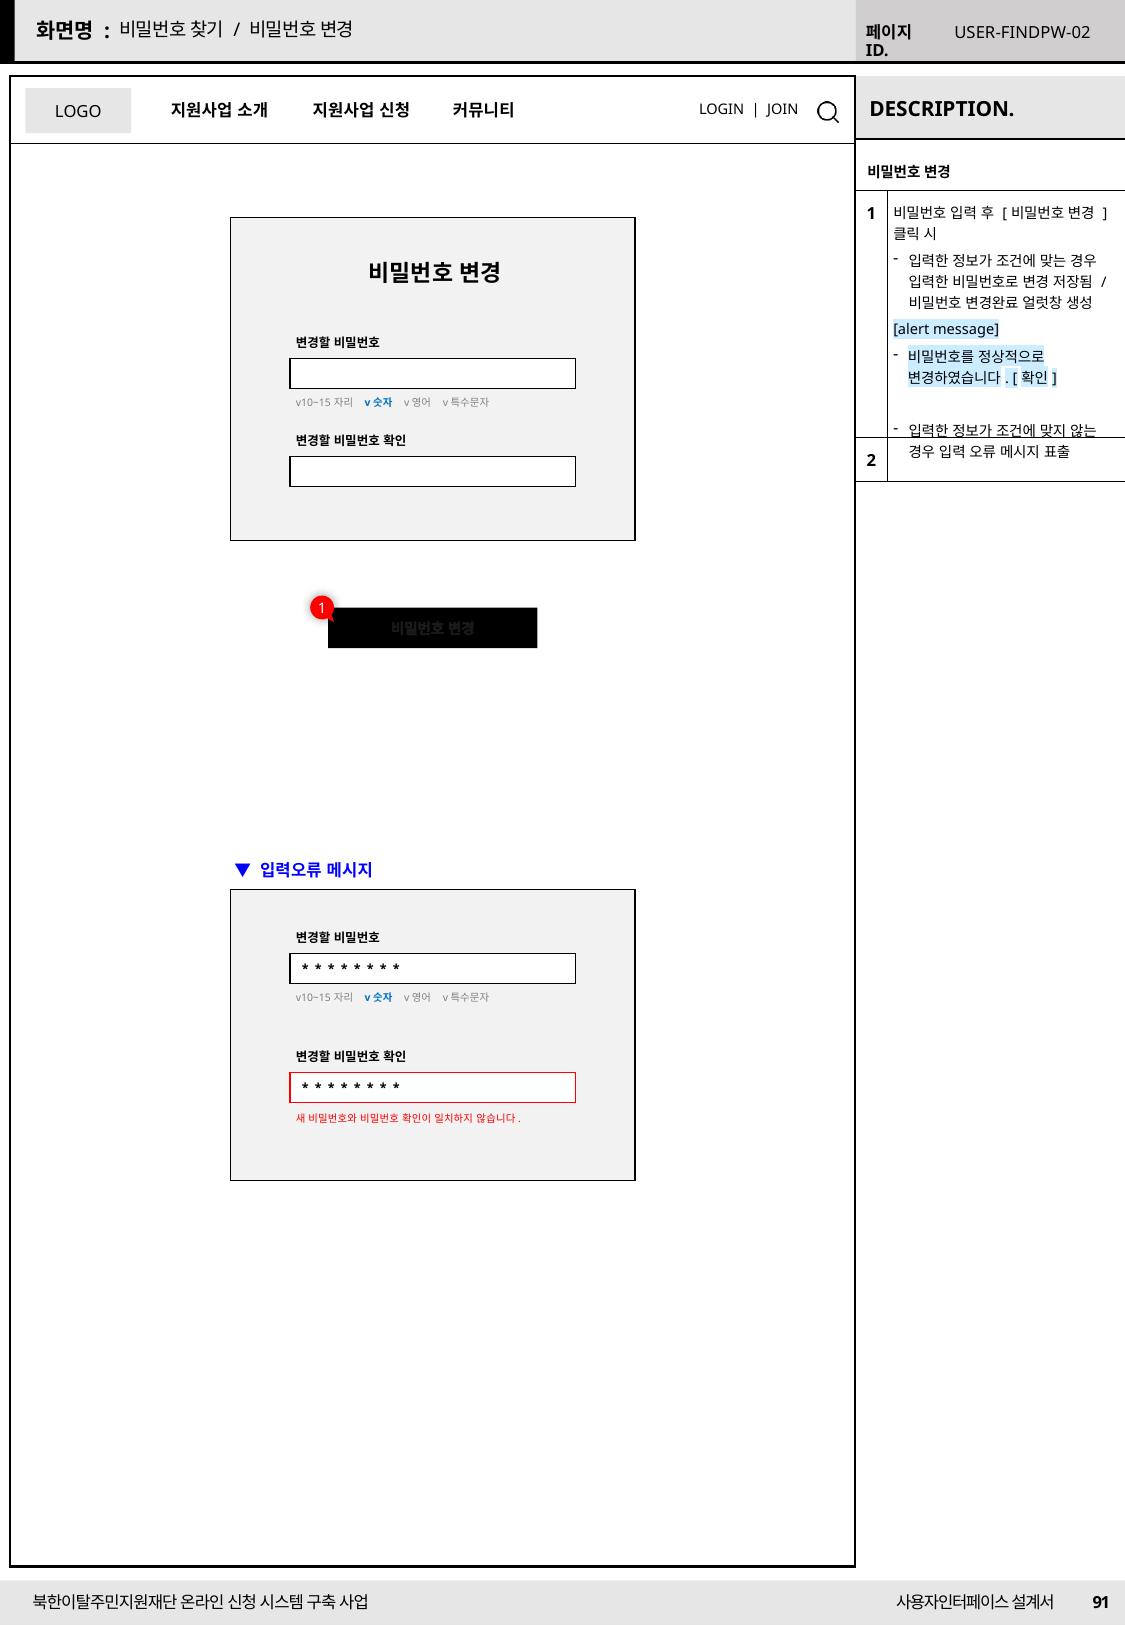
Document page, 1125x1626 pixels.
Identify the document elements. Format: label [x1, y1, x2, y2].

text_box [230, 852, 636, 1181]
text_box [230, 217, 636, 649]
table_cell [888, 191, 1125, 437]
table_cell [855, 438, 887, 481]
picture [817, 101, 839, 123]
table_cell [855, 191, 887, 437]
table_header [855, 149, 1125, 190]
slide_number [1077, 1584, 1125, 1620]
list [948, 16, 1125, 48]
table_cell [888, 438, 1125, 481]
list [113, 13, 839, 49]
